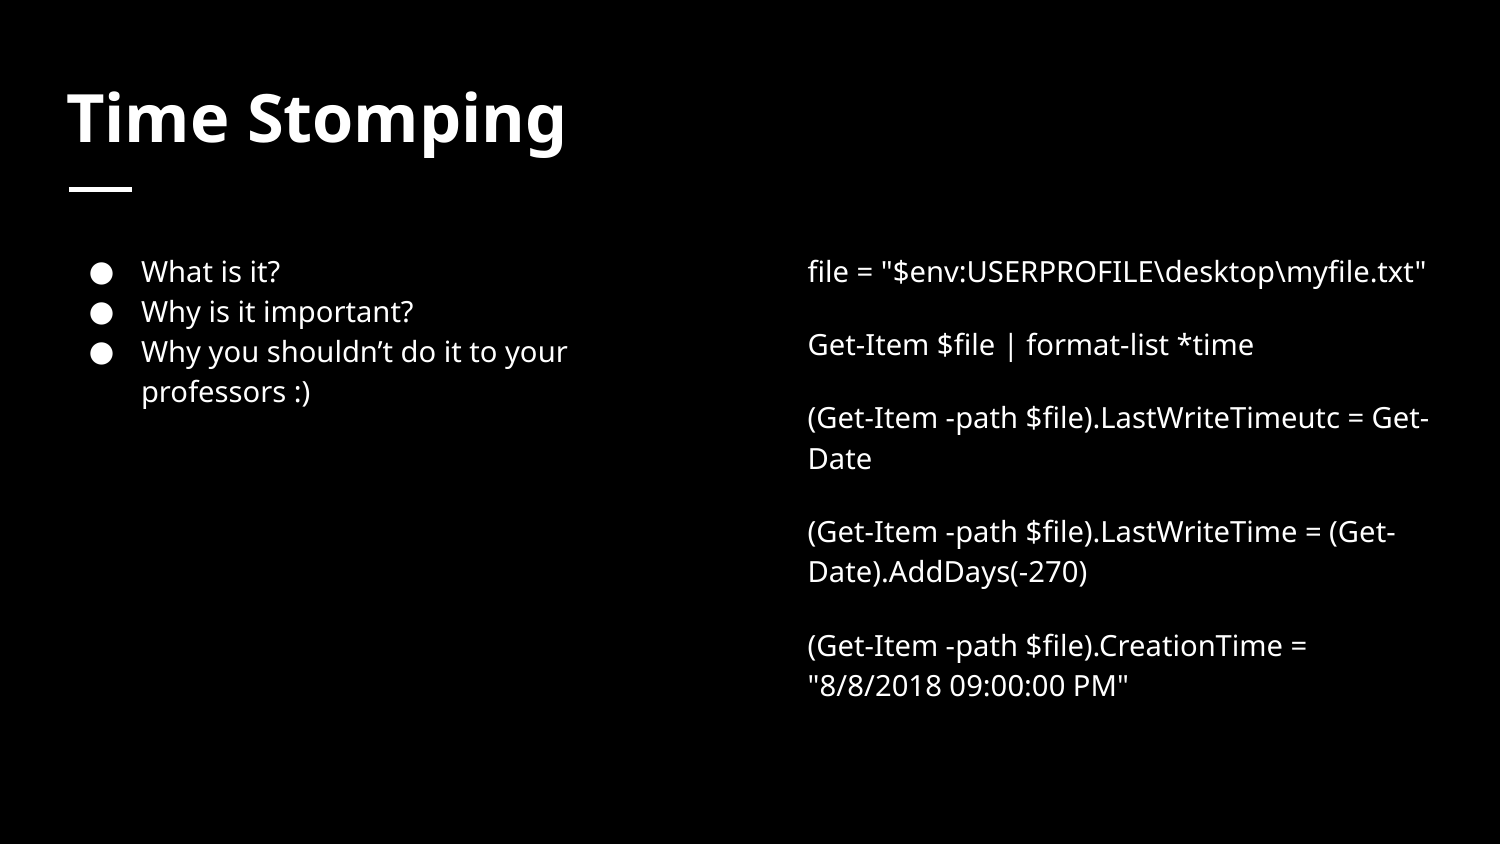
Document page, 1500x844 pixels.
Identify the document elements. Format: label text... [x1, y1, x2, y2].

title Time Stomping [51, 61, 1449, 167]
list What is it? Why is it important? Why you shouldn’t do it to your professors :) [51, 232, 708, 750]
list file = "$env:USERPROFILE\desktop\myfile.txt" Get-Item $file | format-list *time (Get-Item -path $file).LastWriteTimeutc = Get-Date (Get-Item -path $file).LastWriteTime = (Get-Date).AddDays(-270) (Get-Item -path $file).CreationTime = "8/8/2018 09:00:00 PM" [792, 232, 1449, 750]
